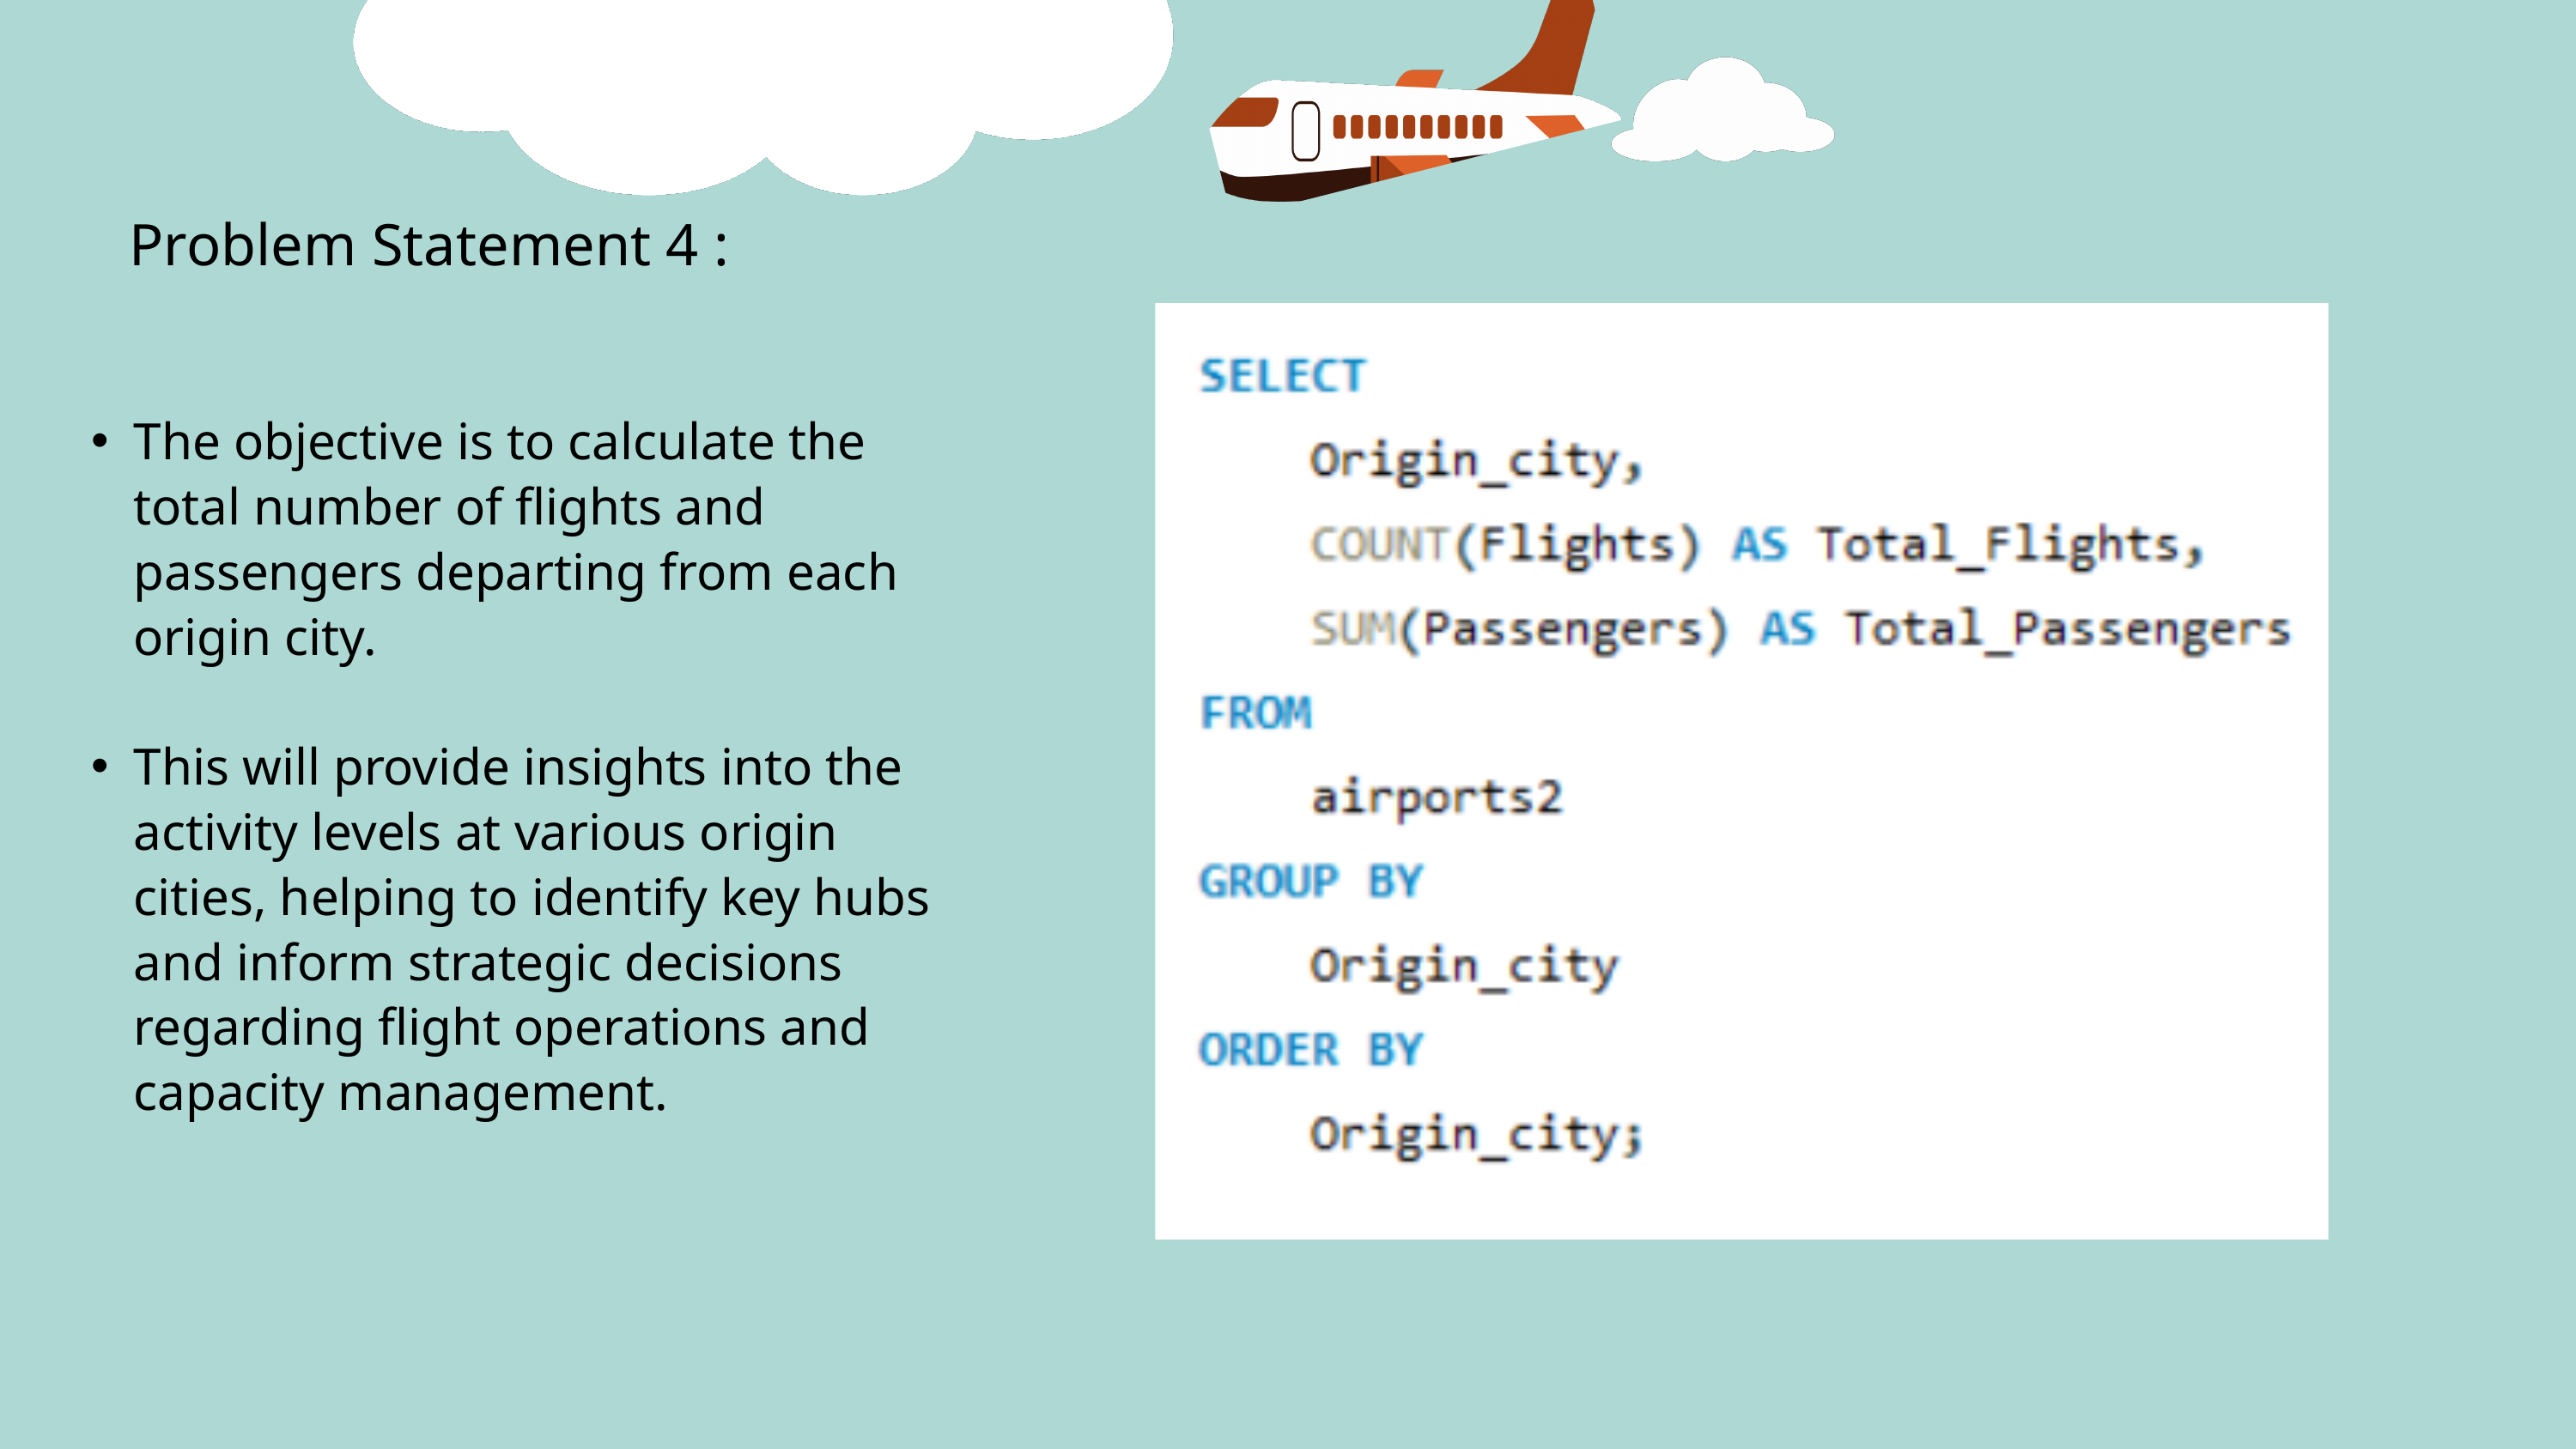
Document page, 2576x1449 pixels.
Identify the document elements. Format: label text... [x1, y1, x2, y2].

text_box Problem Statement 4 : [109, 202, 764, 277]
text_box [1189, 0, 1623, 219]
text_box The objective is to calculate the total number of flights and passengers departing from each origin city. This will provide insights into the activity levels at various origin cities, helping to identify key hubs and inform strategic decisions regarding flight operations and capacity management. [48, 404, 951, 1186]
text_box [337, 0, 1190, 219]
text_box [1597, 48, 1847, 168]
text_box [1155, 303, 2329, 1240]
